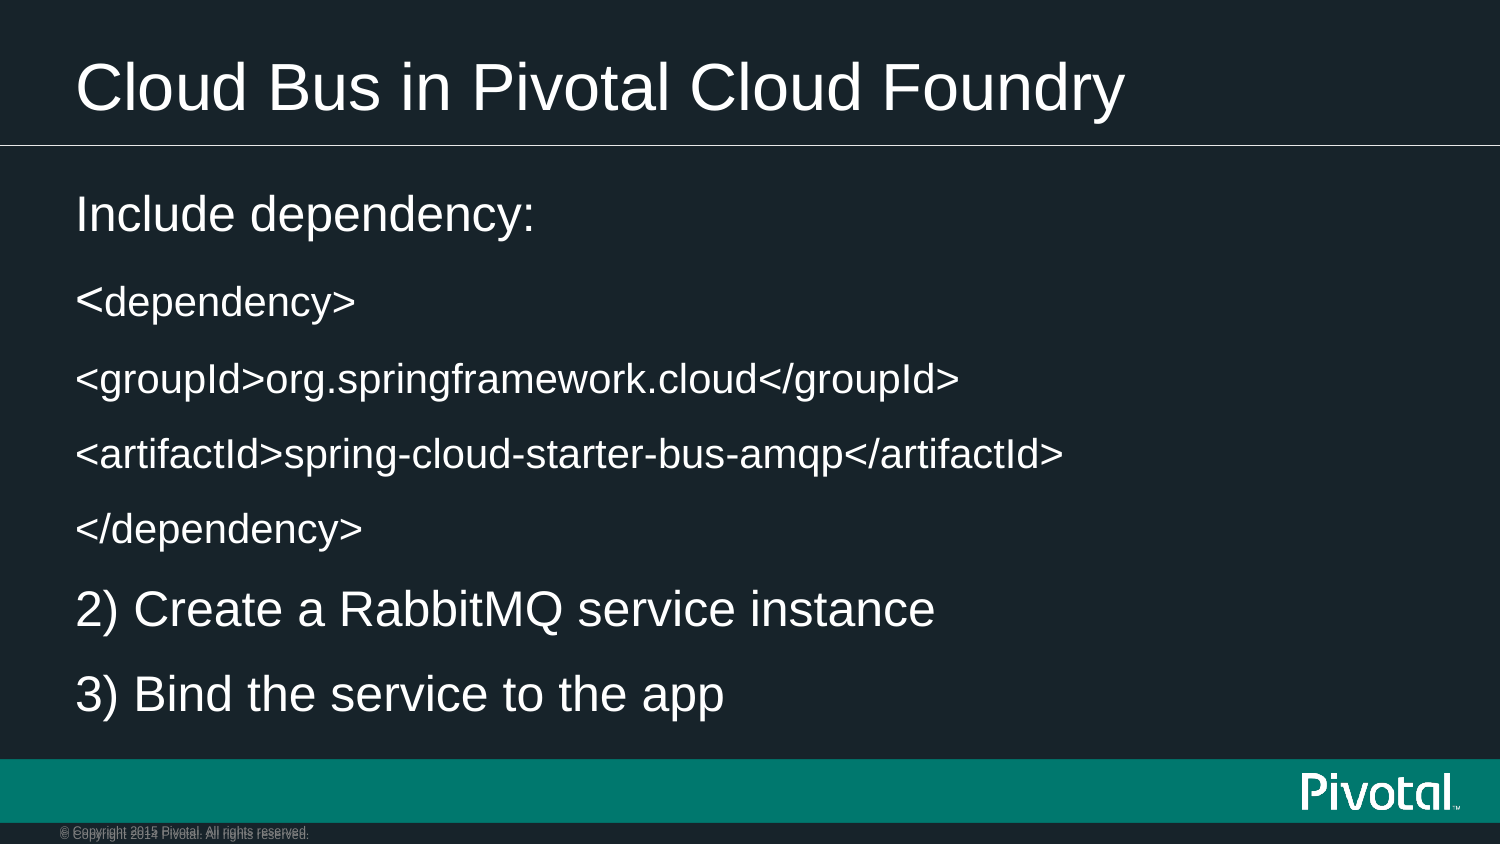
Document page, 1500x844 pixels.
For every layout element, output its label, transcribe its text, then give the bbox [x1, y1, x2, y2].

list Include dependency: <dependency> <groupId>org.springframework.cloud</groupId> <artifactId>spring-cloud-starter-bus-amqp</artifactId> </dependency> 2) Create a RabbitMQ service instance 3) Bind the service to the app [74, 181, 1426, 688]
title Cloud Bus in Pivotal Cloud Foundry [74, 51, 1426, 113]
picture [1302, 773, 1460, 810]
